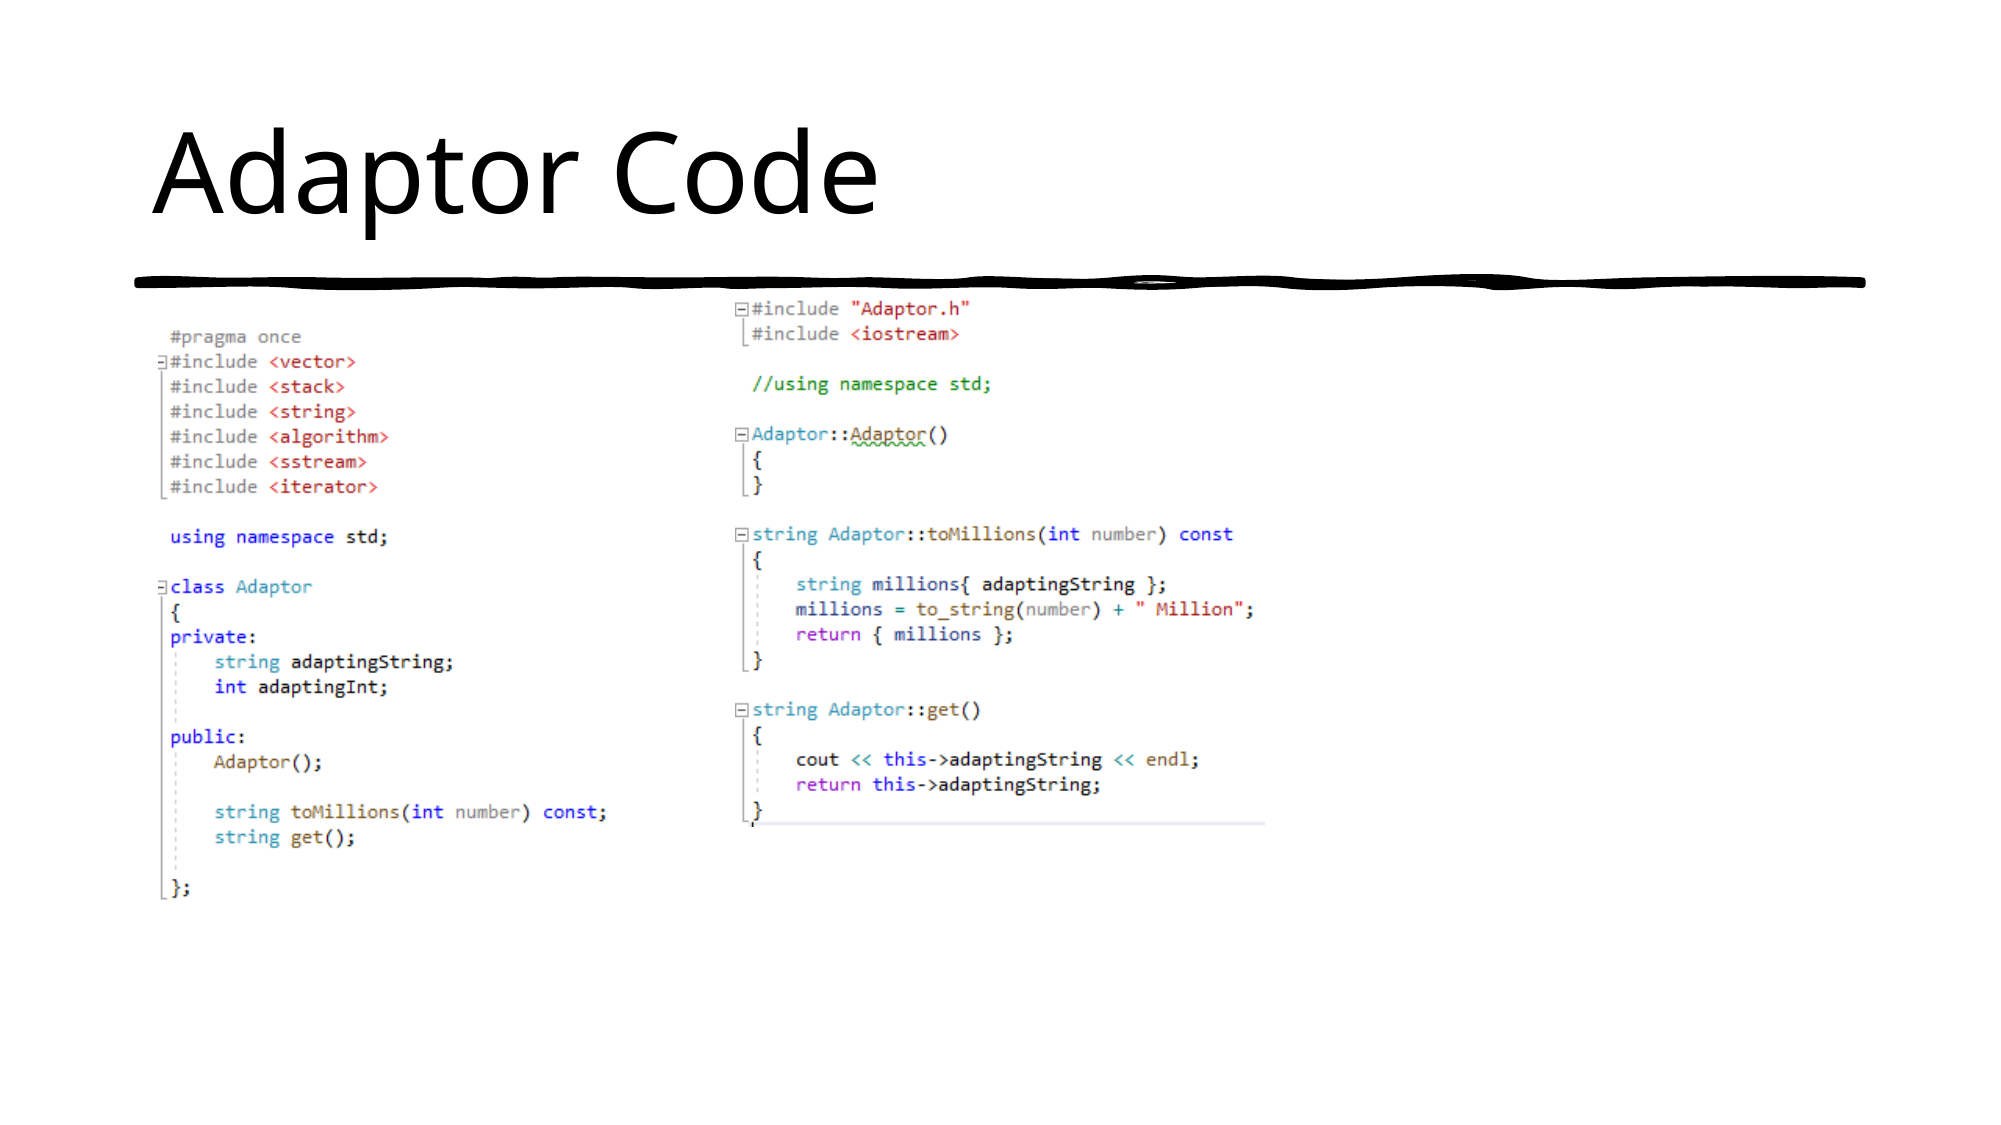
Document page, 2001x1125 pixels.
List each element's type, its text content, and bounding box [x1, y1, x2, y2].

picture [735, 298, 1265, 827]
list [158, 329, 618, 906]
title Adaptor Code [137, 59, 1863, 278]
